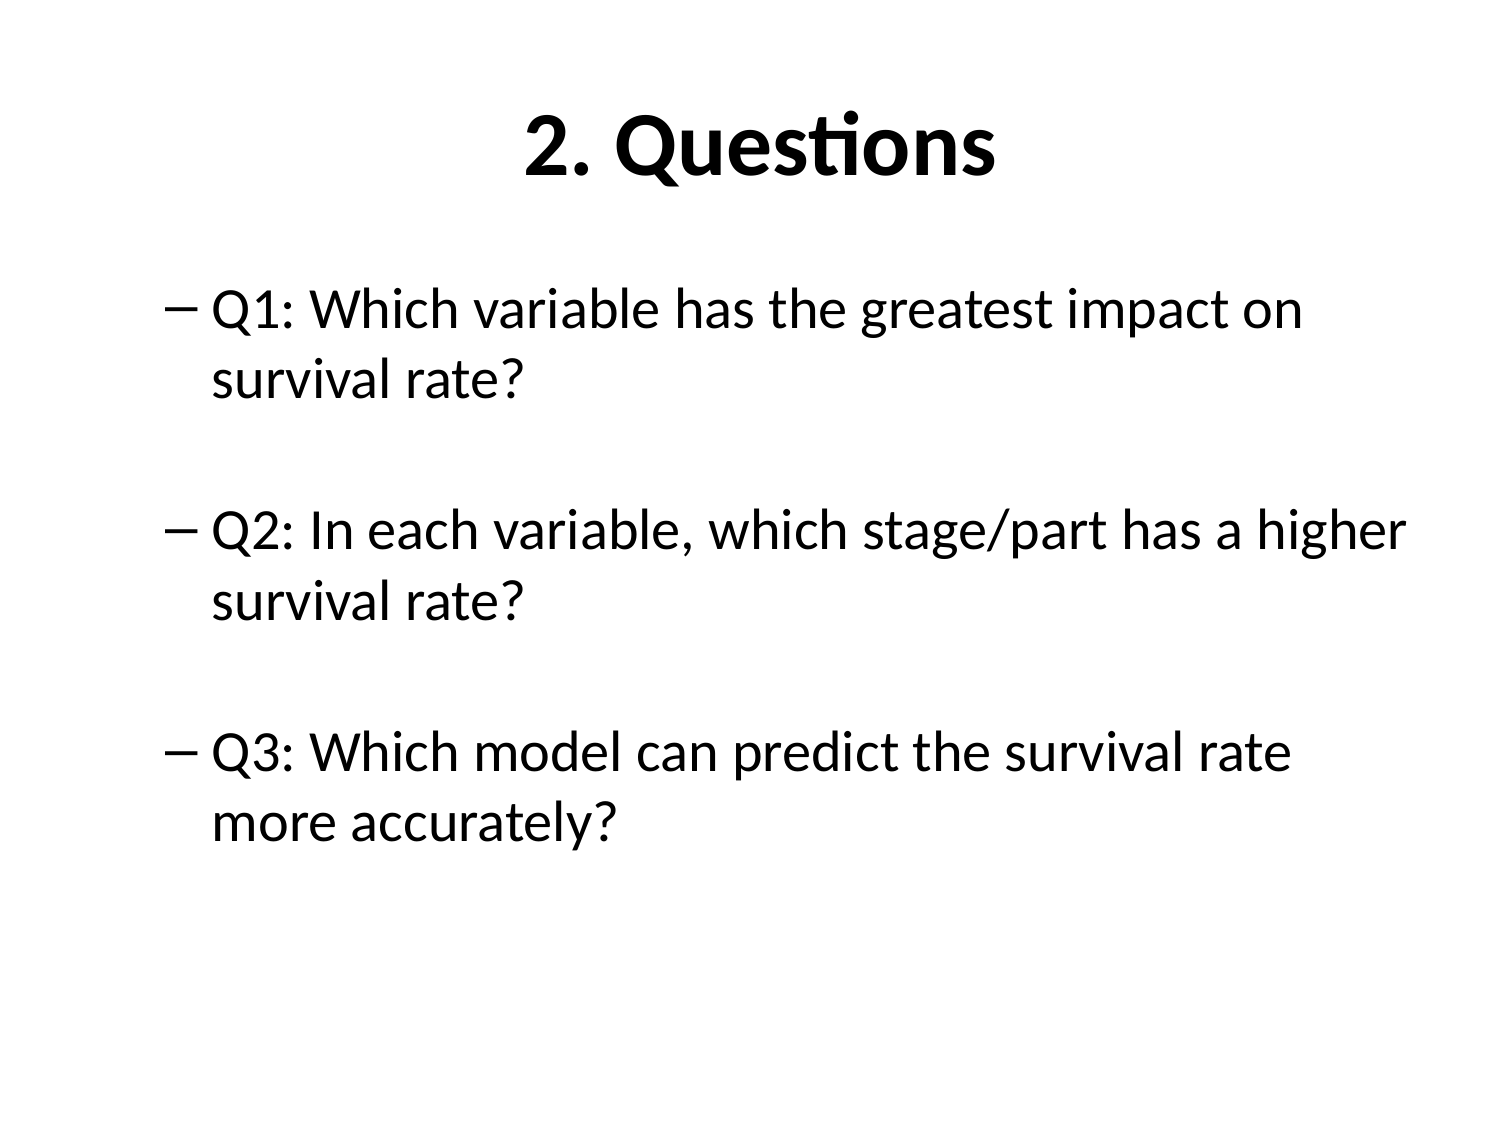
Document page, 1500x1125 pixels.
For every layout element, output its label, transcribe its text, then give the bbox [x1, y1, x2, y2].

list Q1: Which variable has the greatest impact on survival rate? Q2: In each variable, which stage/part has a higher survival rate? Q3: Which model can predict the survival rate more accurately? [75, 262, 1425, 1005]
title 2. Questions [75, 45, 1425, 233]
